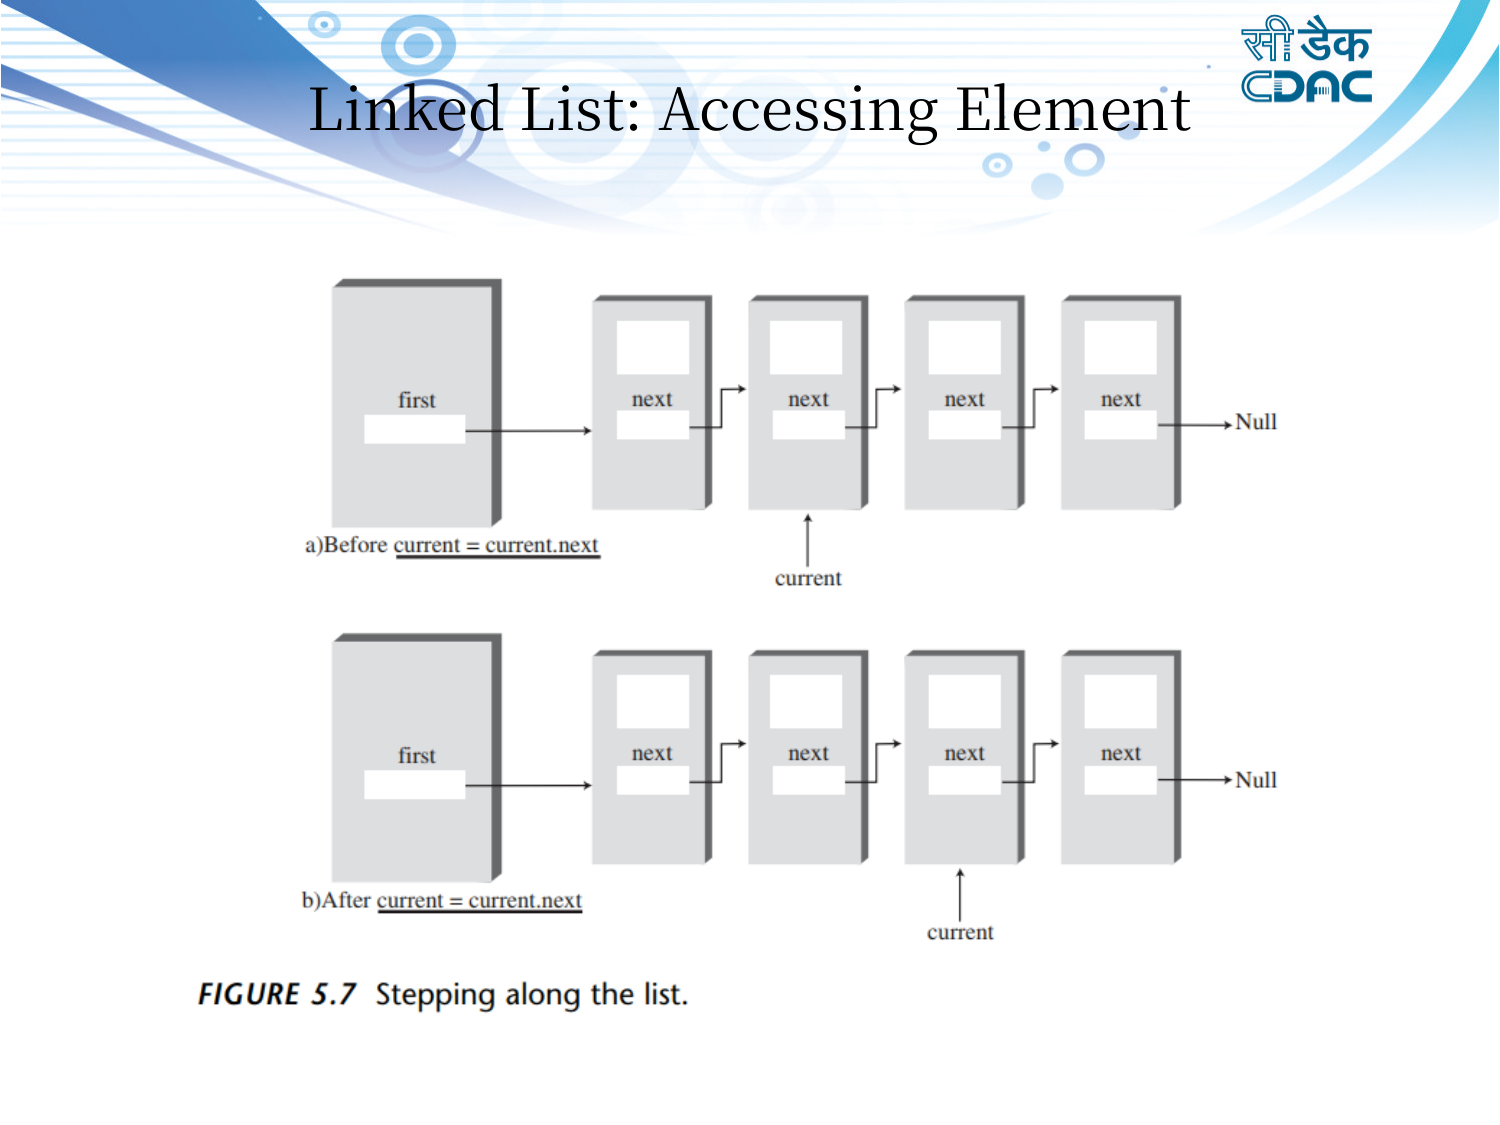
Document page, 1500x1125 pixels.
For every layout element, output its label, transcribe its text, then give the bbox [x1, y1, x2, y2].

picture [1, 0, 1499, 335]
title Linked List: Accessing Element [112, 50, 1388, 164]
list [112, 259, 1388, 1032]
